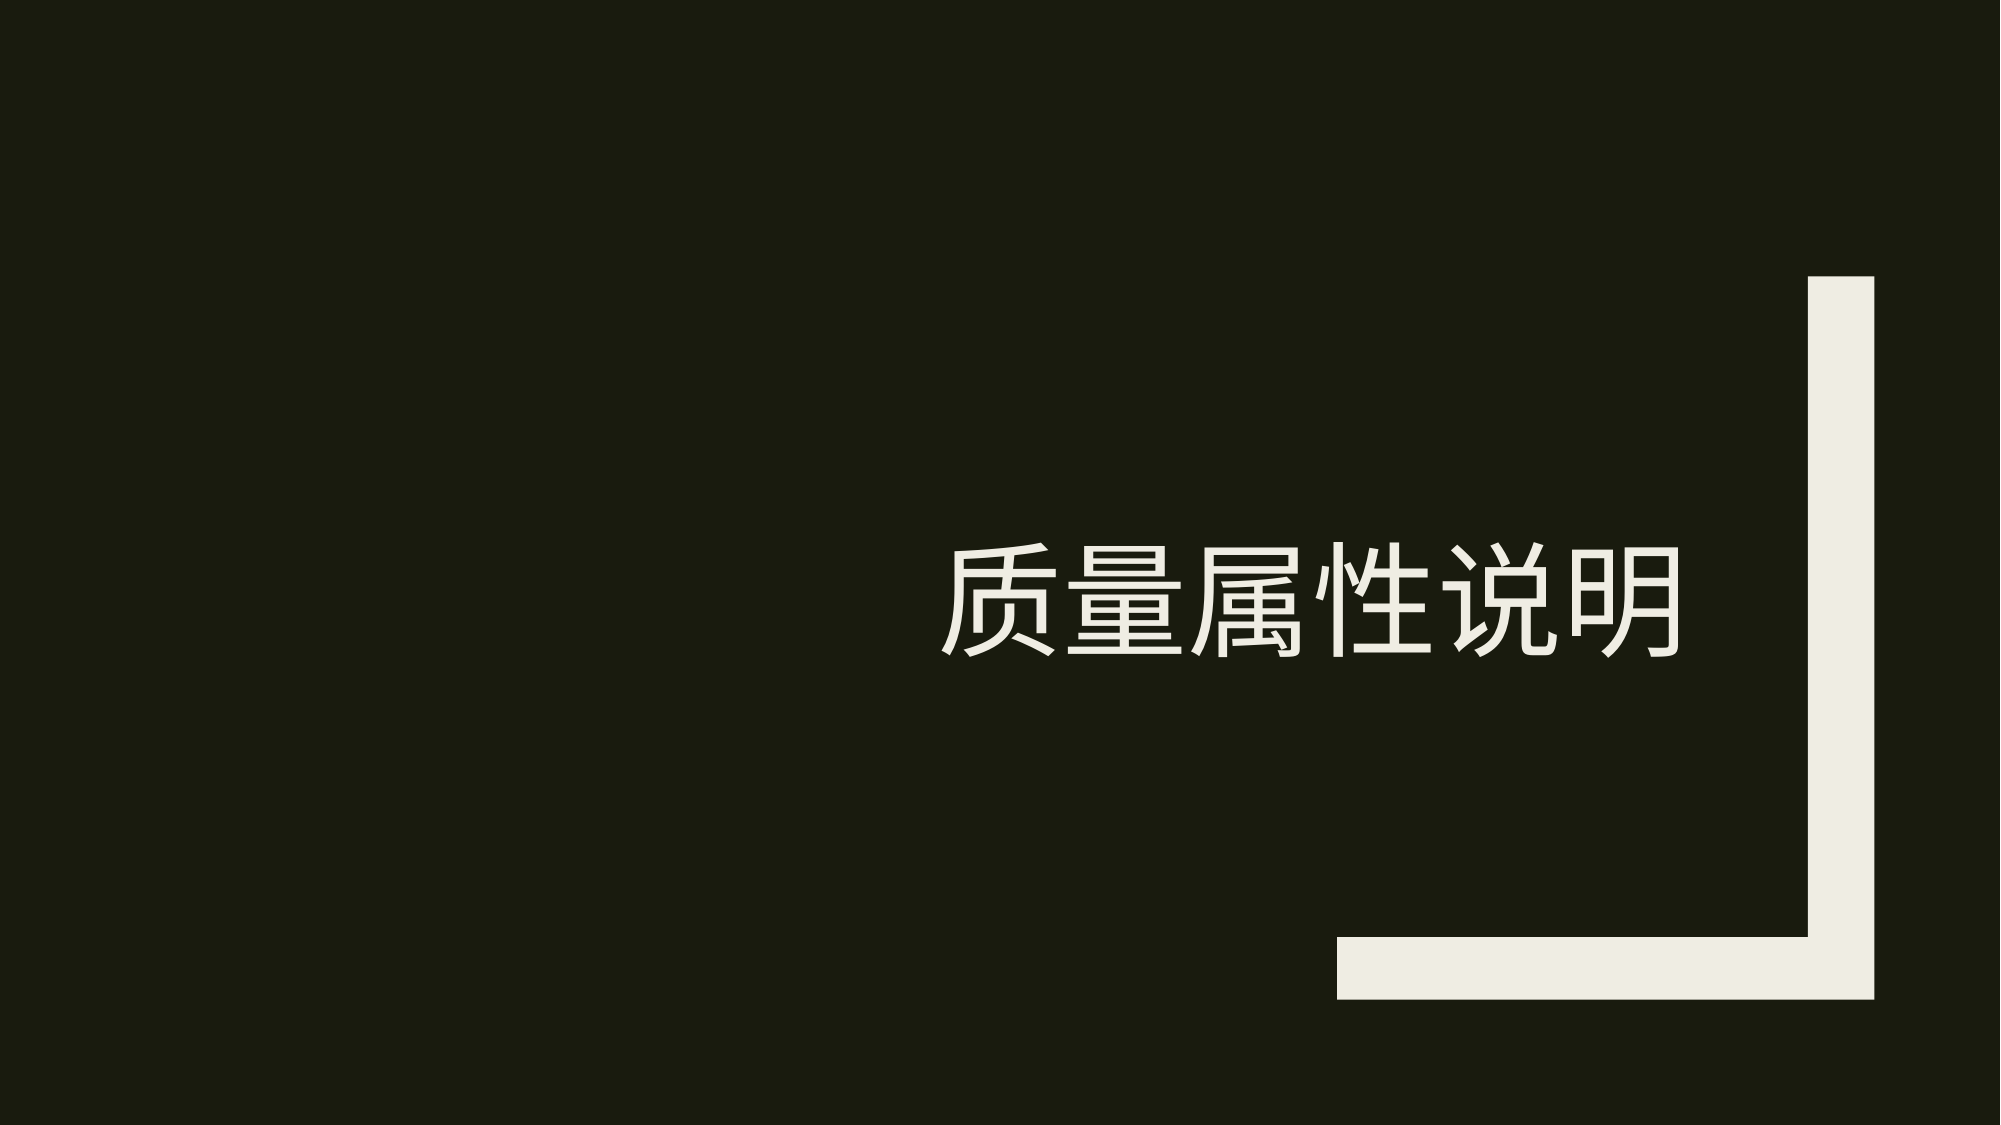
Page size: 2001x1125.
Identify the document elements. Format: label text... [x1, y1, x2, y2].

title 质量属性说明 [125, 213, 1703, 682]
